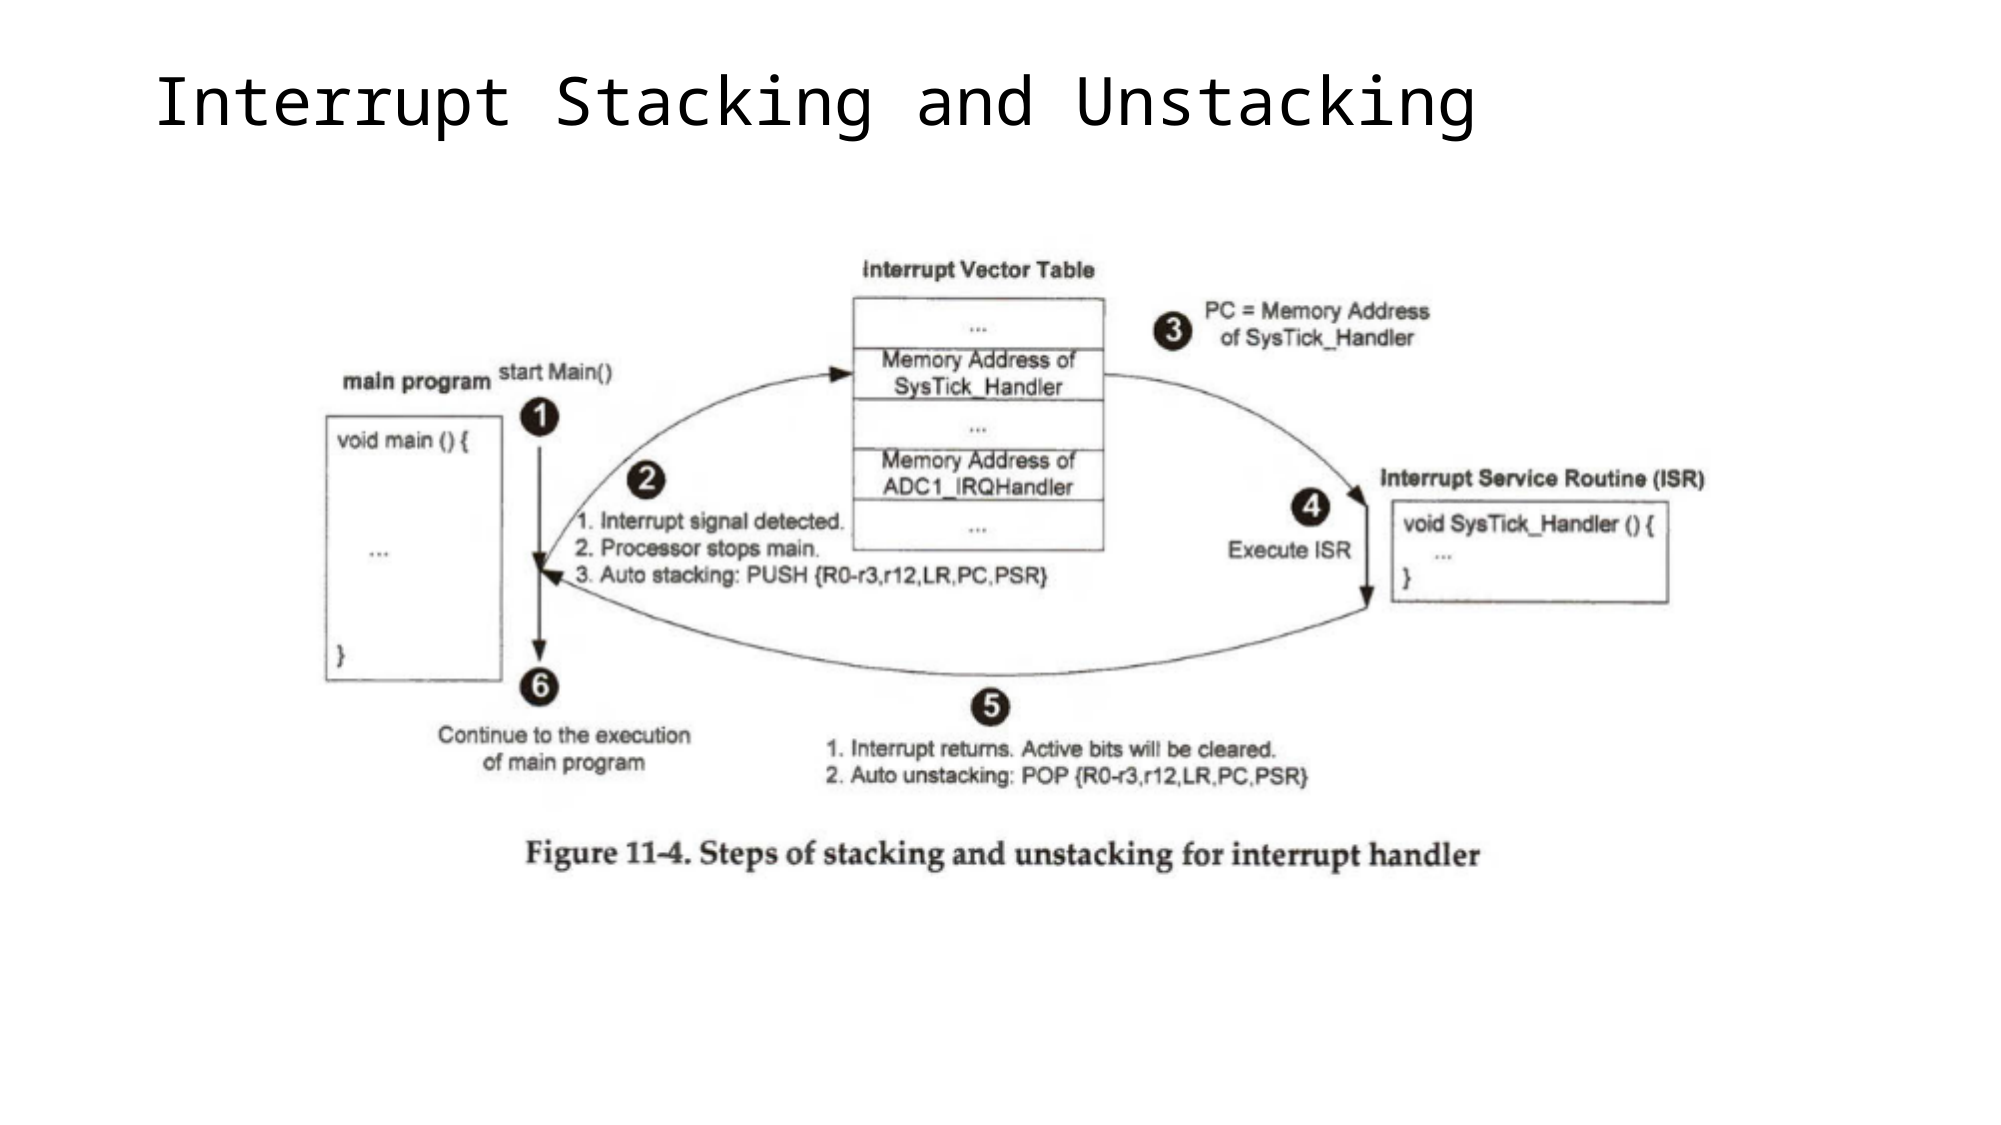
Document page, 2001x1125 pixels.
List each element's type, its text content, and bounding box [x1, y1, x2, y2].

picture [288, 233, 1712, 891]
title Interrupt Stacking and Unstacking [137, 59, 1863, 149]
